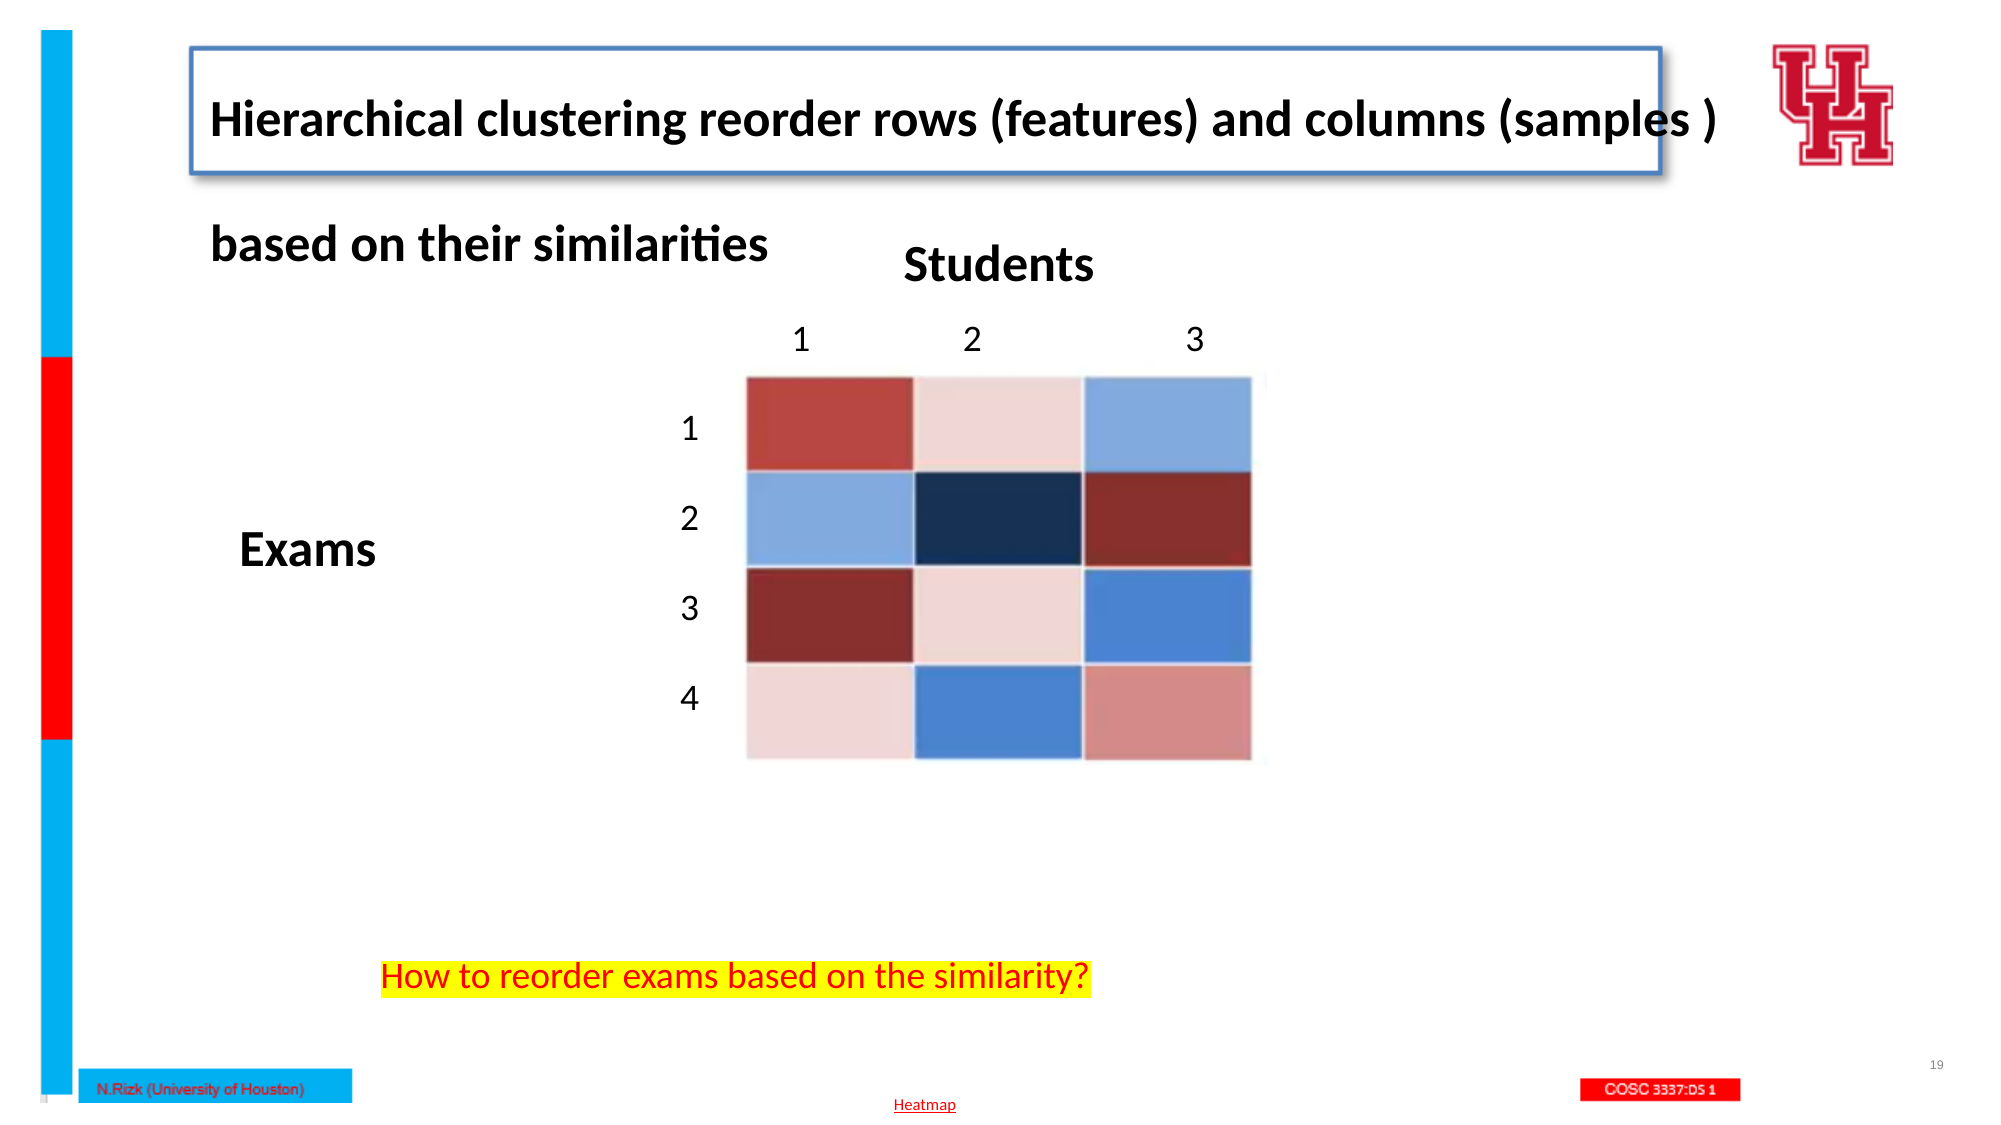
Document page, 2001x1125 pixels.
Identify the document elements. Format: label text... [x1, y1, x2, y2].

text_box Hierarchical clustering reorder rows (features) and columns (samples ) based on their similarities [195, 76, 1960, 279]
text_box 1 2 3 [776, 306, 1310, 367]
picture [40, 30, 1893, 1103]
picture [225, 1084, 236, 1094]
text_box 1 2 3 4 [680, 395, 688, 726]
footer Heatmap [587, 1074, 1263, 1125]
picture [98, 1084, 110, 1094]
picture [242, 1084, 297, 1094]
picture [154, 1084, 219, 1097]
slide_number ‹#› [1509, 1034, 1960, 1095]
picture [147, 1084, 154, 1097]
text_box Students [888, 221, 1112, 299]
text_box Exams [224, 506, 394, 585]
picture [113, 1084, 142, 1094]
text_box How to reorder exams based on the similarity? [365, 943, 1115, 1004]
